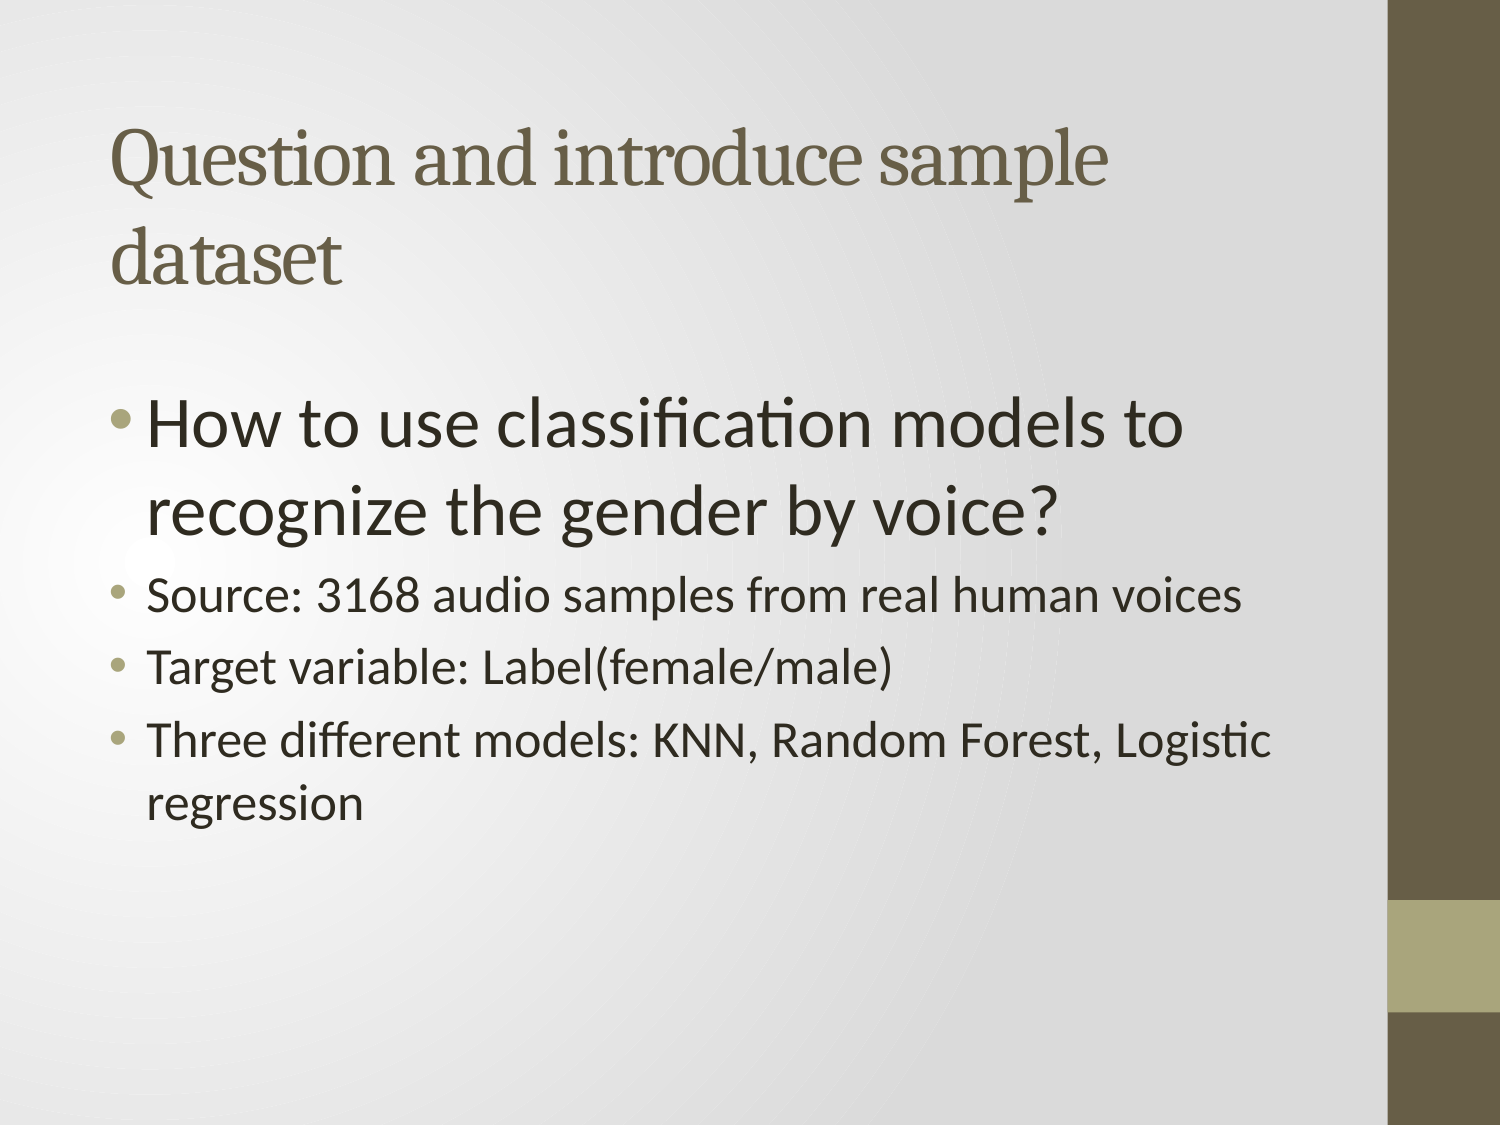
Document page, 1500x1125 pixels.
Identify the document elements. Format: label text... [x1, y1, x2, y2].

list How to use classification models to recognize the gender by voice? Source: 3168 audio samples from real human voices Target variable: Label(female/male) Three different models: KNN, Random Forest, Logistic regression [75, 367, 1325, 1125]
title Question and introduce sample dataset [95, 107, 1346, 296]
